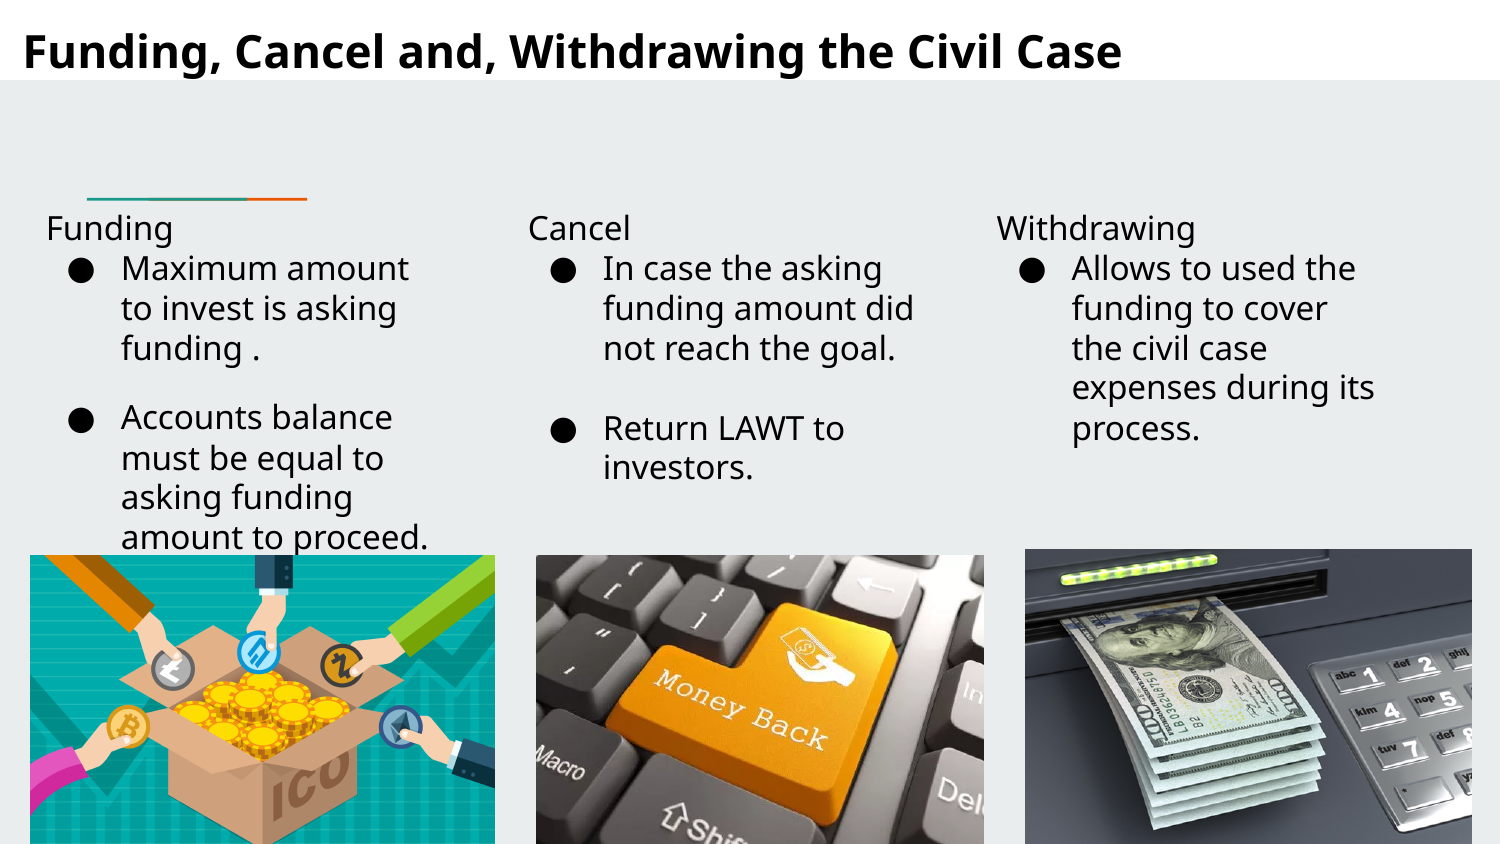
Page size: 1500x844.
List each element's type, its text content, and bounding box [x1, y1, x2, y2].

text_box Funding Maximum amount to invest is asking funding . Accounts balance must be equal to asking funding amount to proceed. [30, 192, 462, 554]
text_box Withdrawing Allows to used the funding to cover the civil case expenses during its process. [981, 191, 1400, 462]
text_box Cancel In case the asking funding amount did not reach the goal. Return LAWT to investors. [513, 191, 931, 502]
picture [30, 554, 496, 844]
picture [536, 554, 984, 844]
picture [1025, 549, 1472, 844]
subtitle Funding, Cancel and, Withdrawing the Civil Case [7, 7, 1269, 97]
